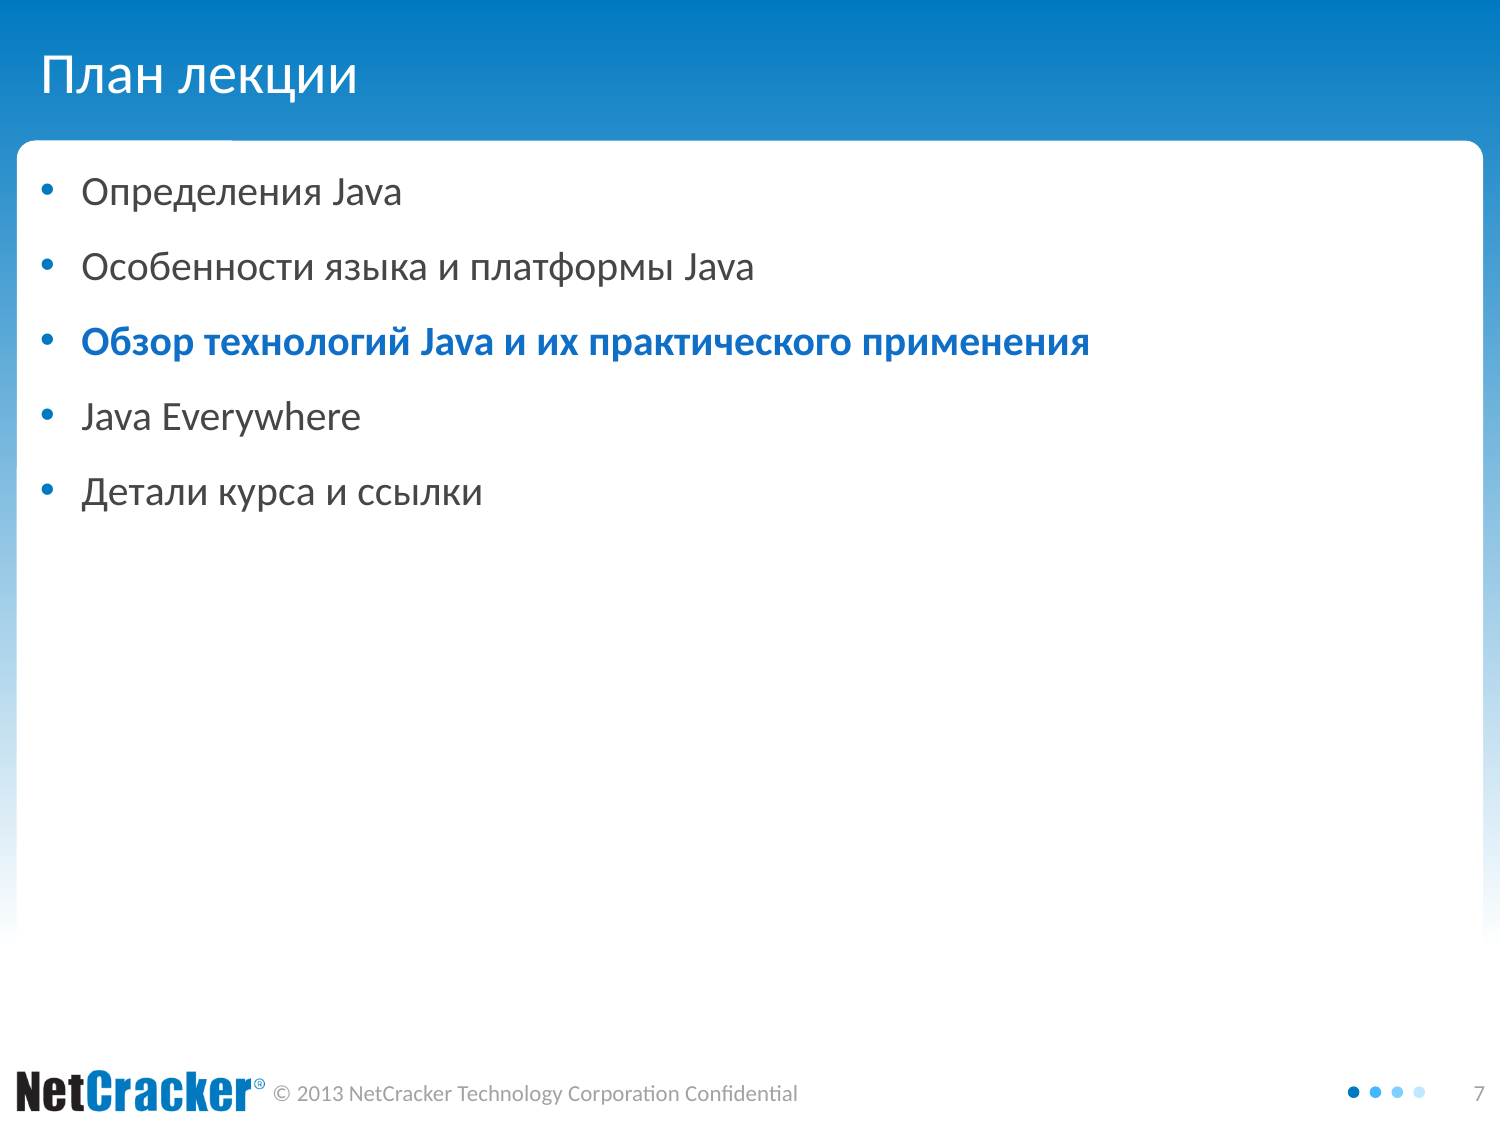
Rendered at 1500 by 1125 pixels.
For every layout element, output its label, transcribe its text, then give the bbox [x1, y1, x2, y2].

picture [5, 1062, 272, 1122]
list Определения Java Особенности языка и платформы Java Обзор технологий Java и их практического применения Java Everywhere Детали курса и ссылки [16, 140, 1482, 1043]
title План лекции [16, 0, 1483, 141]
